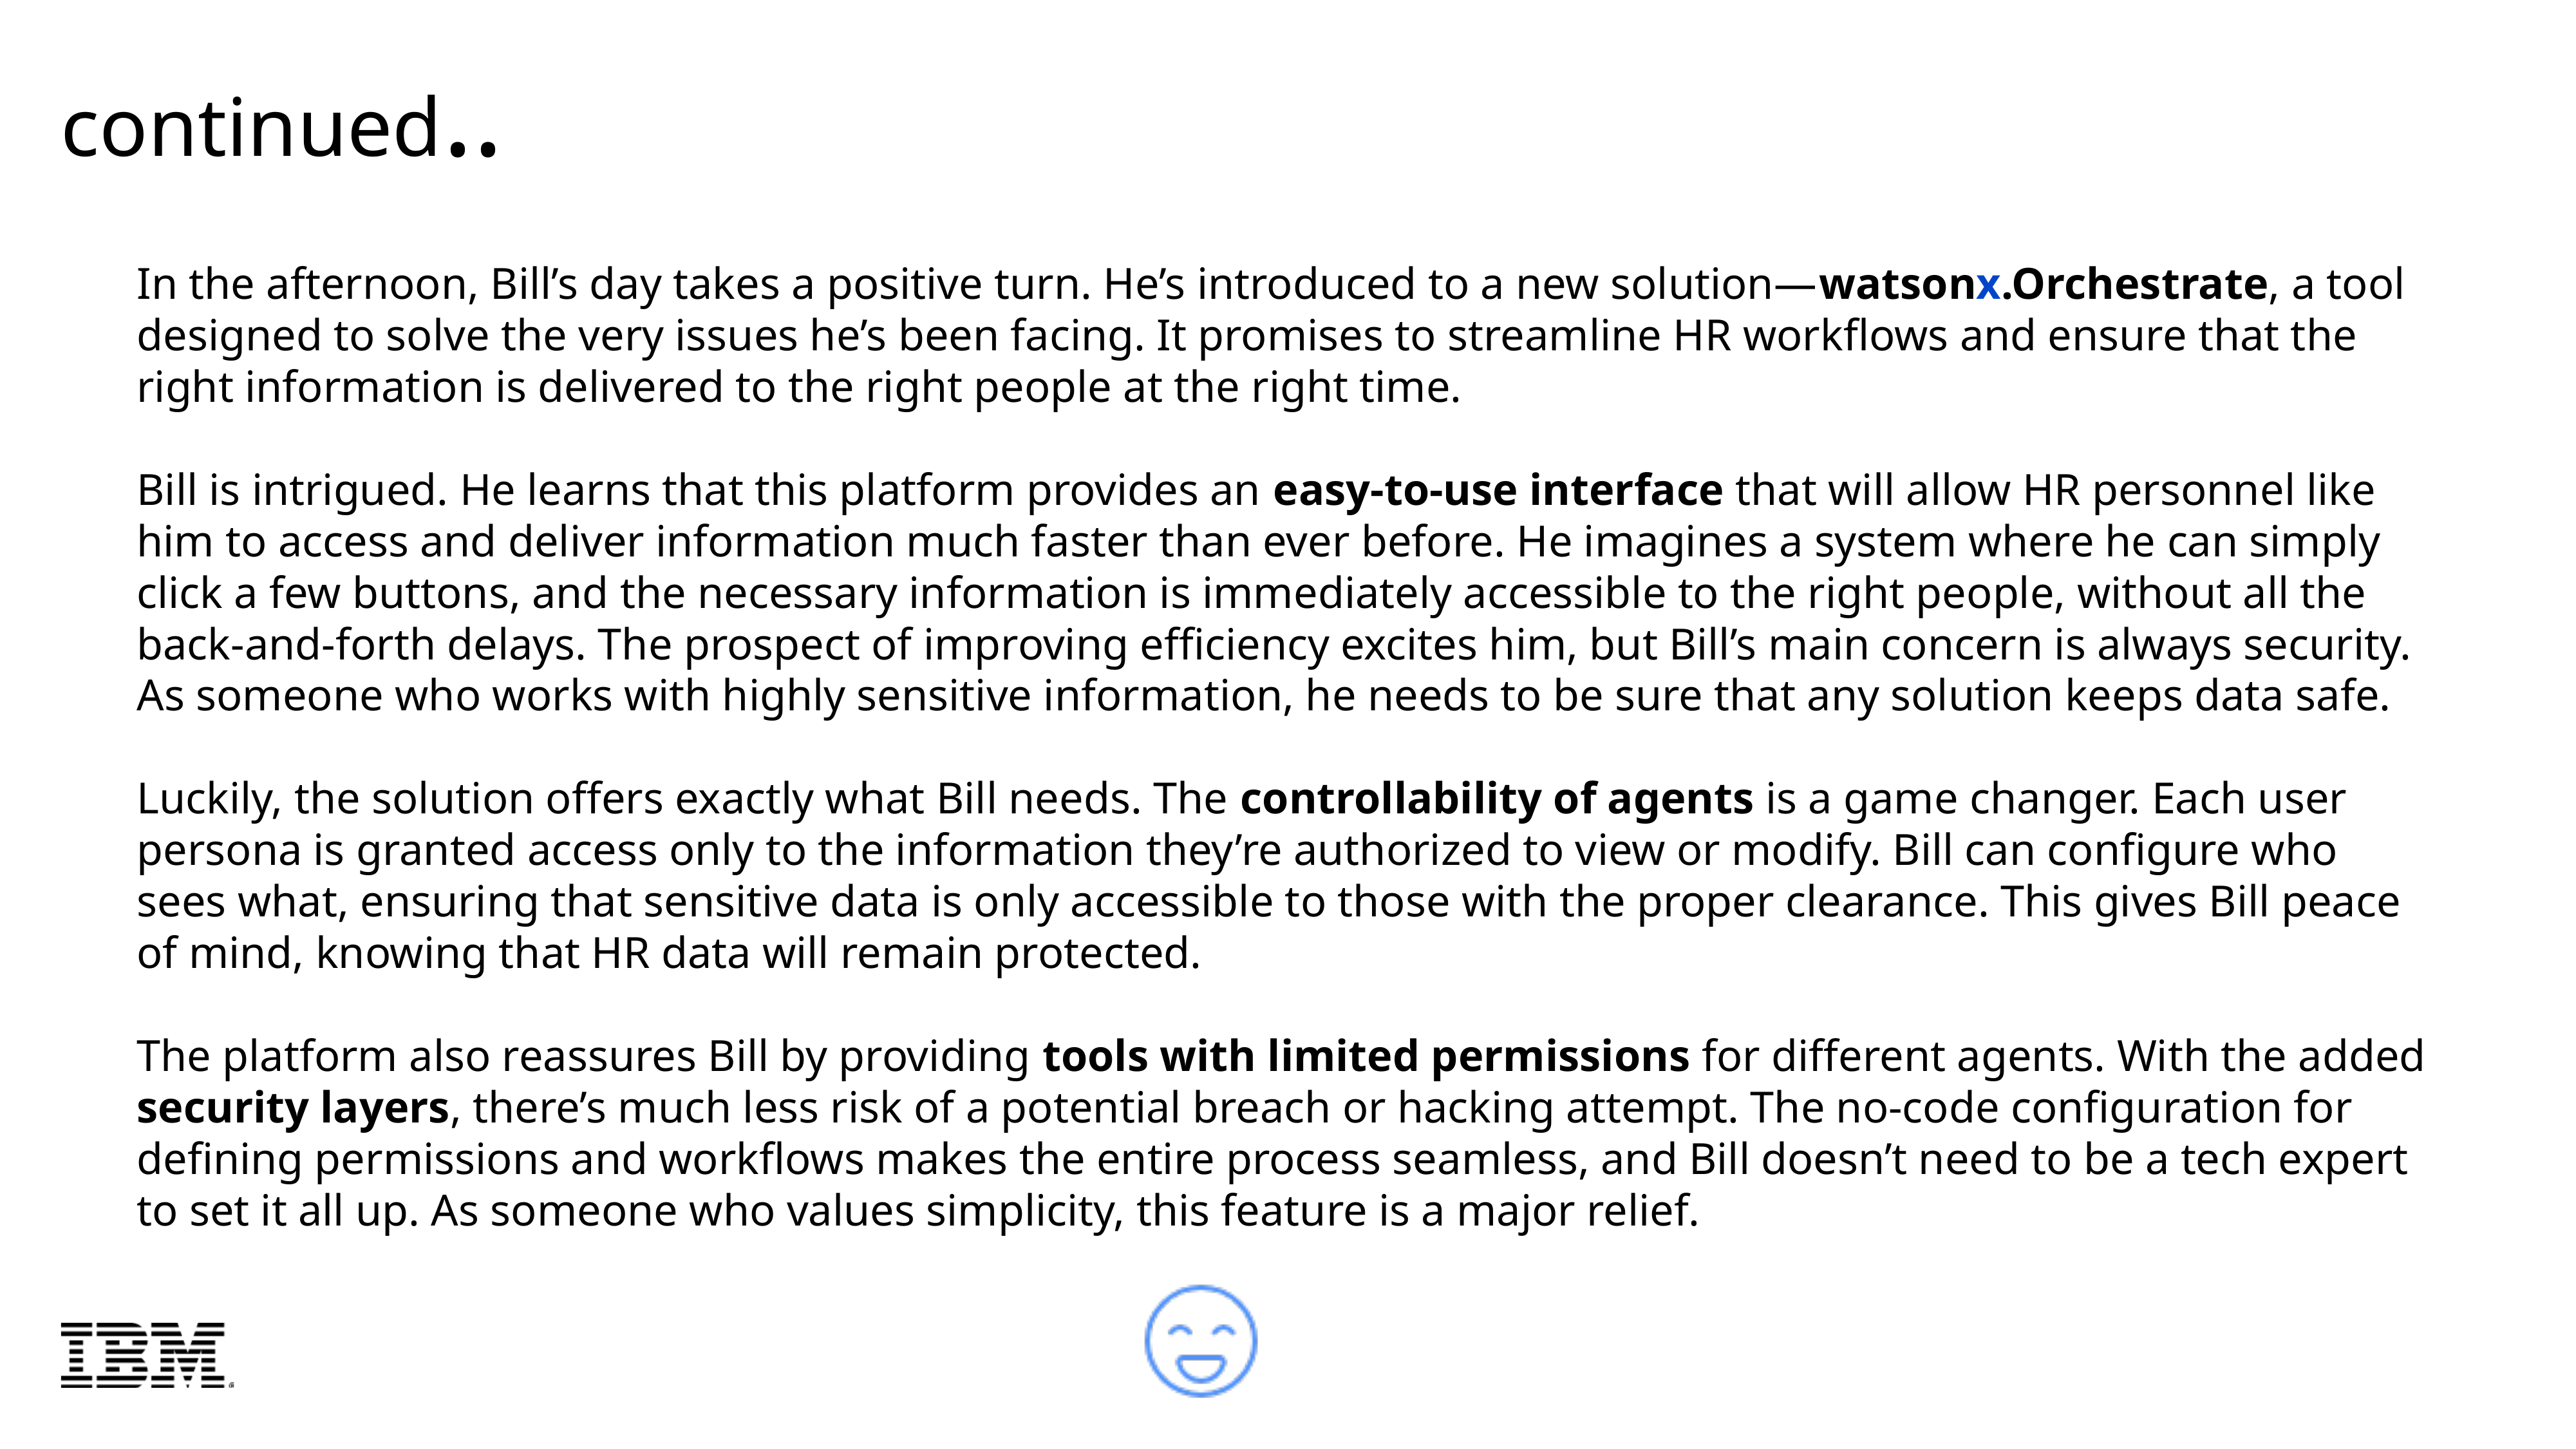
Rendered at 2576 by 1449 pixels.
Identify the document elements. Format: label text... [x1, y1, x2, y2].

picture [1115, 1256, 1288, 1429]
text_box In the afternoon, Bill’s day takes a positive turn. He’s introduced to a new solution—watsonx.Orchestrate, a tool designed to solve the very issues he’s been facing. It promises to streamline HR workflows and ensure that the right information is delivered to the right people at the right time. Bill is intrigued. He learns that this platform provides an easy-to-use interface that will allow HR personnel like him to access and deliver information much faster than ever before. He imagines a system where he can simply click a few buttons, and the necessary information is immediately accessible to the right people, without all the back-and-forth delays. The prospect of improving efficiency excites him, but Bill’s main concern is always security. As someone who works with highly sensitive information, he needs to be sure that any solution keeps data safe. Luckily, the solution offers exactly what Bill needs. The controllability of agents is a game changer. Each user persona is granted access only to the information they’re authorized to view or modify. Bill can configure who sees what, ensuring that sensitive data is only accessible to those with the proper clearance. This gives Bill peace of mind, knowing that HR data will remain protected. The platform also reassures Bill by providing tools with limited permissions for different agents. With the added security layers, there’s much less risk of a potential breach or hacking attempt. The no-code configuration for defining permissions and workflows makes the entire process seamless, and Bill doesn’t need to be a tech expert to set it all up. As someone who values simplicity, this feature is a major relief. [136, 256, 2440, 1379]
title continued.. [60, 40, 1175, 183]
